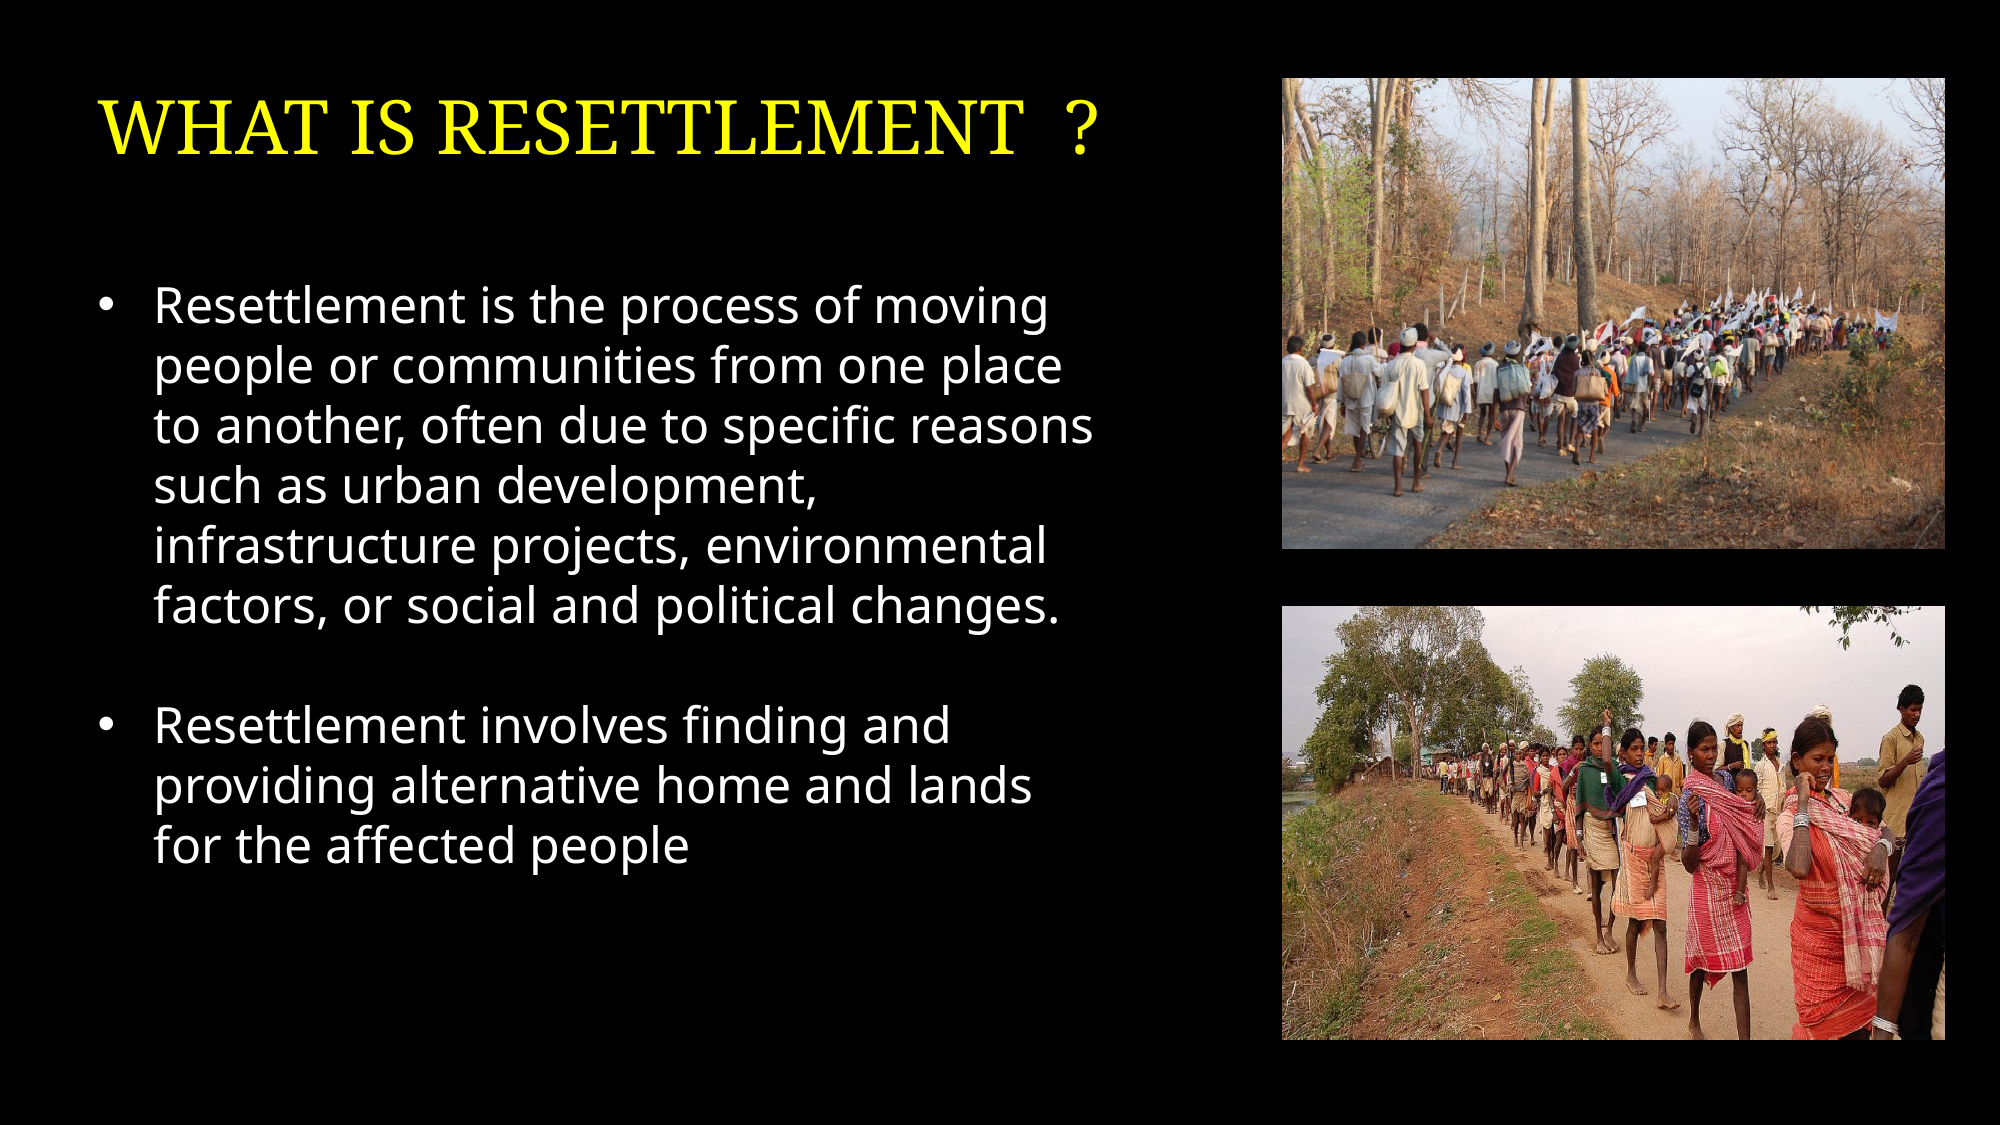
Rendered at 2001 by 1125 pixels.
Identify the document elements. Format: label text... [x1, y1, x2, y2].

picture [1281, 606, 1946, 1040]
picture [1281, 77, 1946, 549]
text_box WHAT IS RESETTLEMENT ? [82, 71, 1455, 177]
text_box Resettlement is the process of moving people or communities from one place to another, often due to specific reasons such as urban development, infrastructure projects, environmental factors, or social and political changes. Resettlement involves finding and providing alternative home and lands for the affected people [82, 265, 1111, 941]
